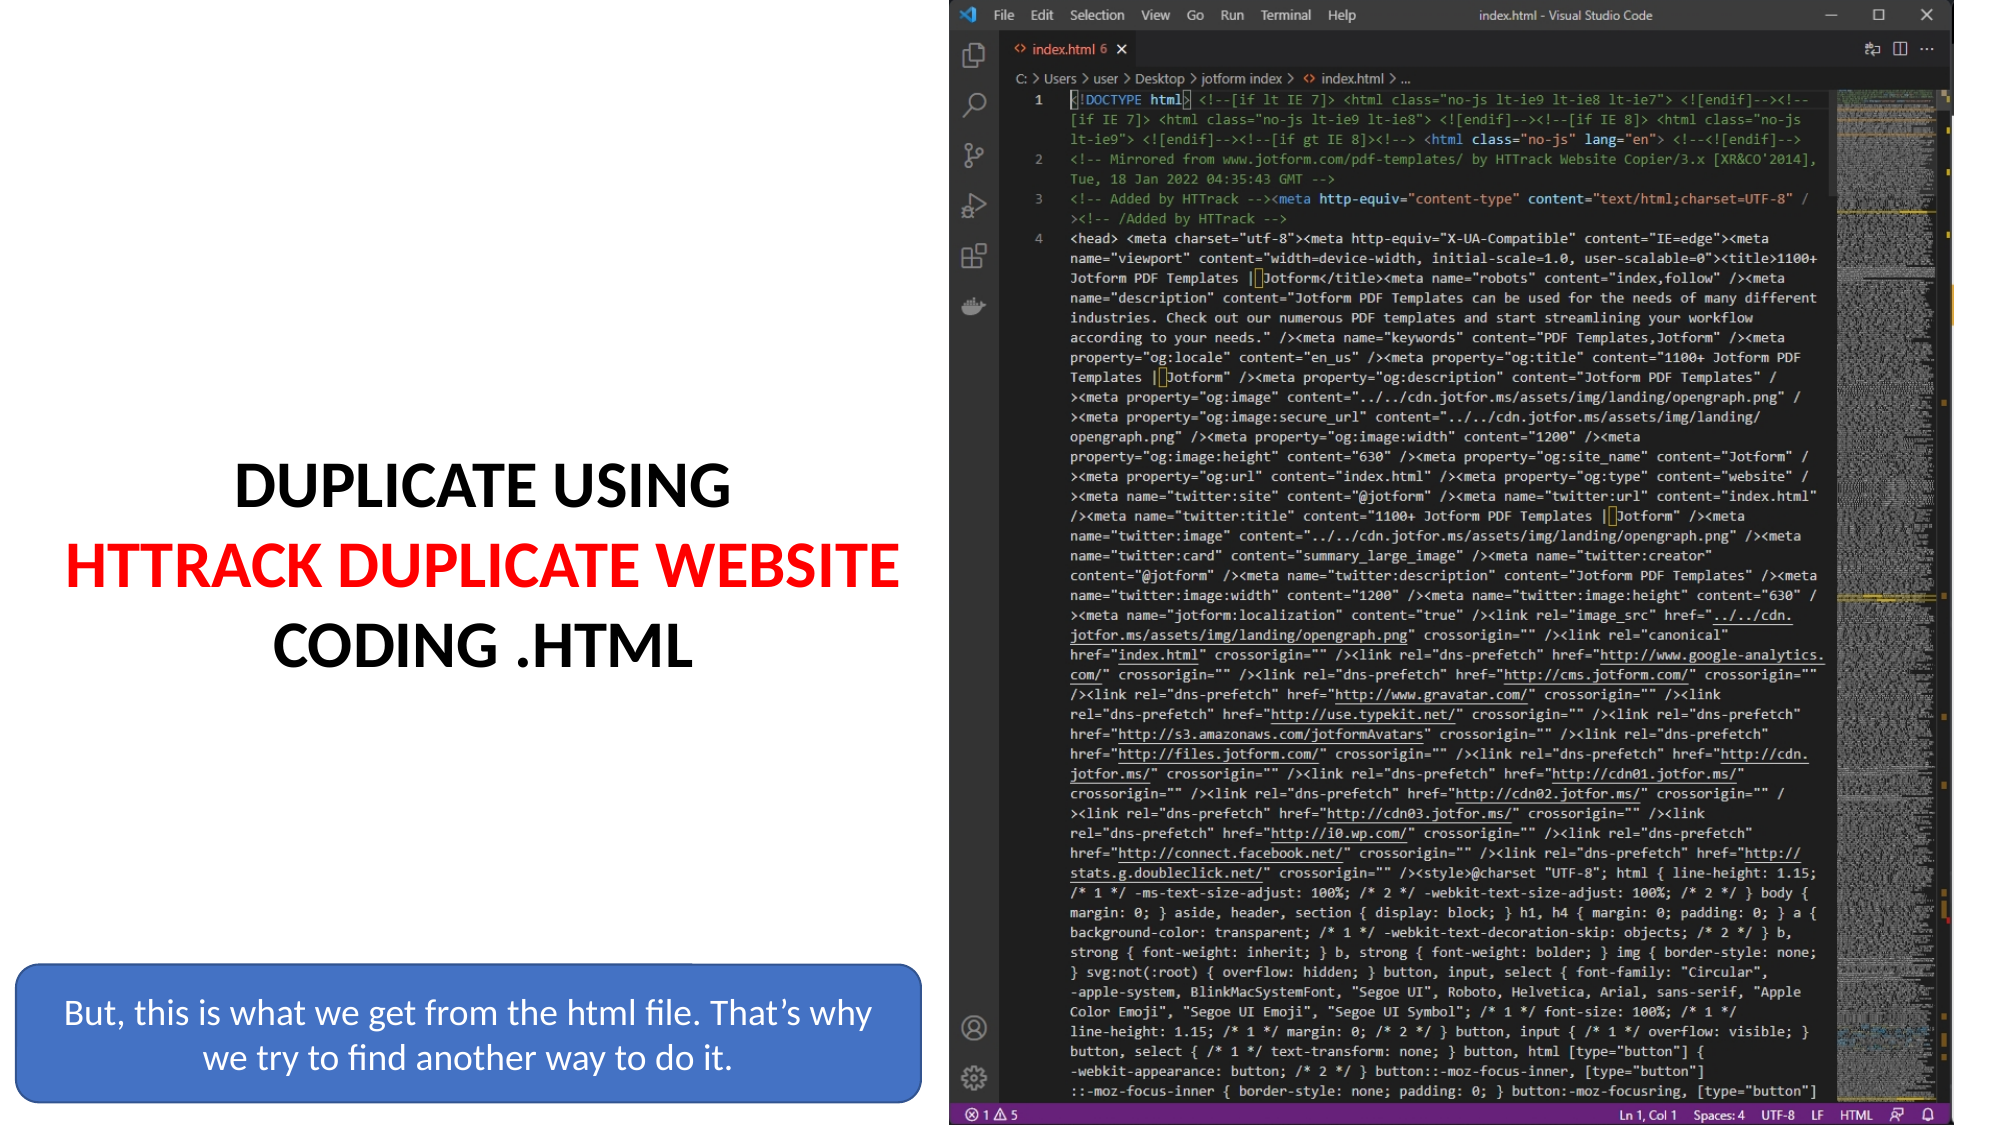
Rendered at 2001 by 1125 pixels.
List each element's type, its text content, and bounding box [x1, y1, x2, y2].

text_box DUPLICATE USING HTTRACK DUPLICATE WEBSITE CODING .HTML [50, 433, 917, 689]
picture [949, 0, 1954, 1125]
text_box But, this is what we get from the html file. That’s why we try to find another way to do it. [14, 963, 922, 1104]
